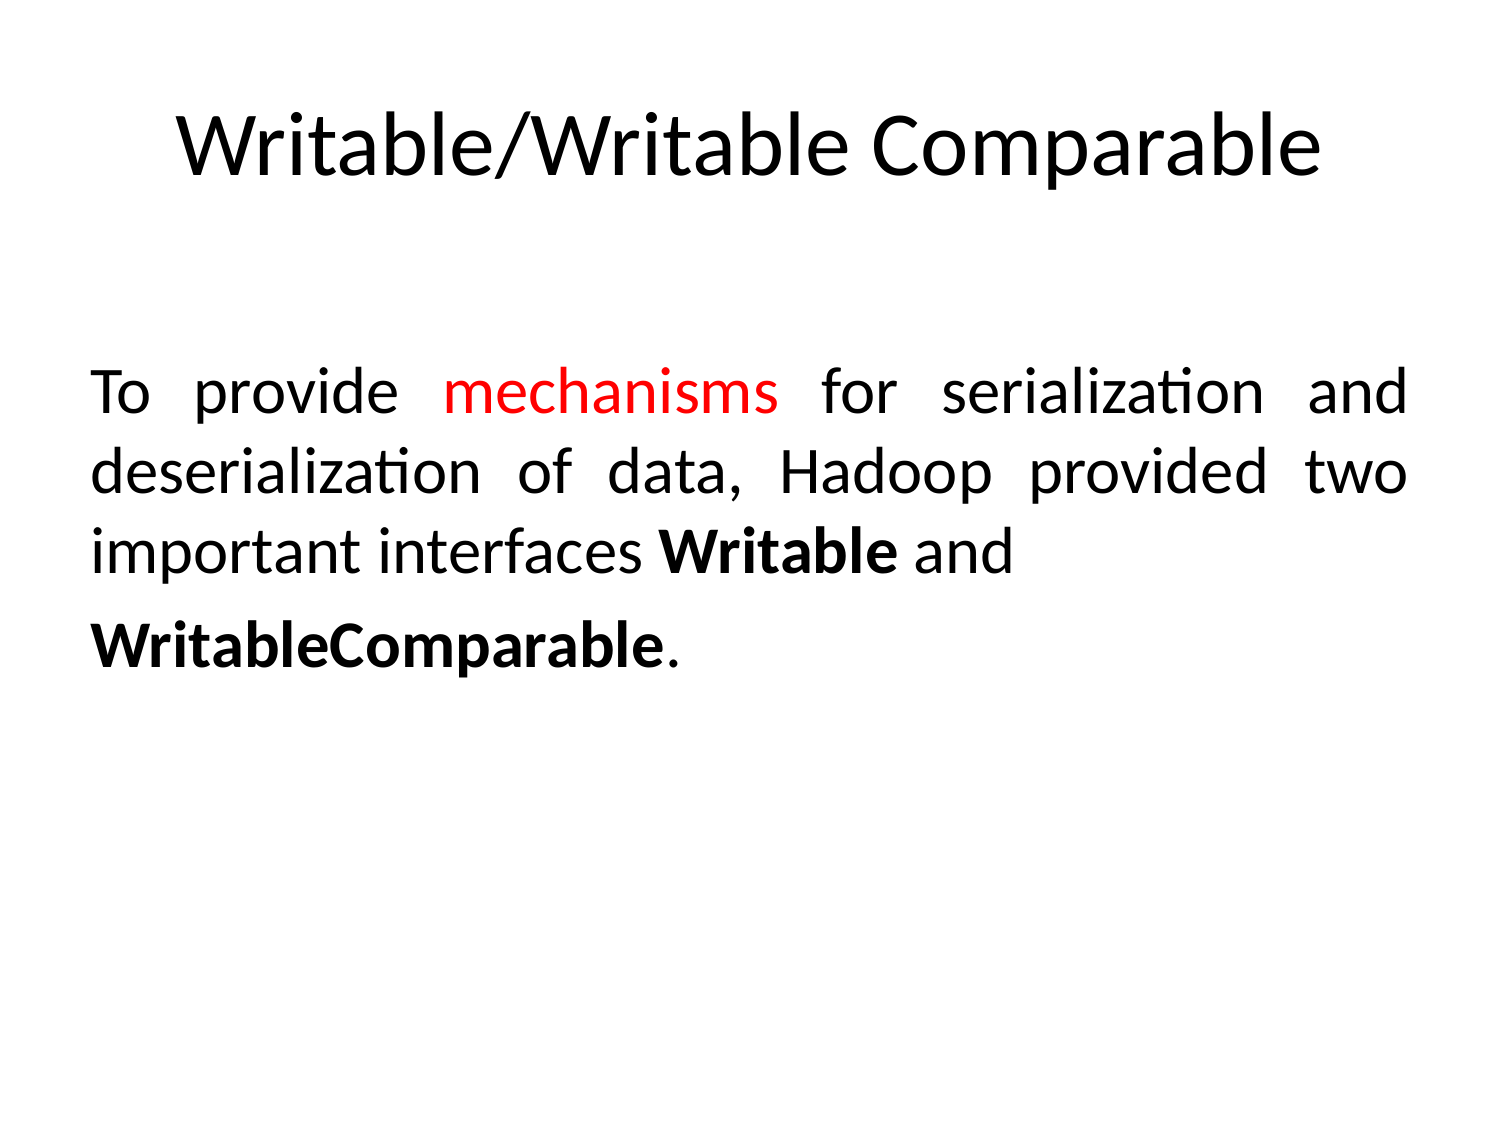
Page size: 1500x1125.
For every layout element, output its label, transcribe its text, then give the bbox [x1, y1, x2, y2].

list To provide mechanisms for serialization and deserialization of data, Hadoop provided two important interfaces Writable and WritableComparable. [75, 339, 1425, 1005]
title Writable/Writable Comparable [75, 45, 1425, 233]
